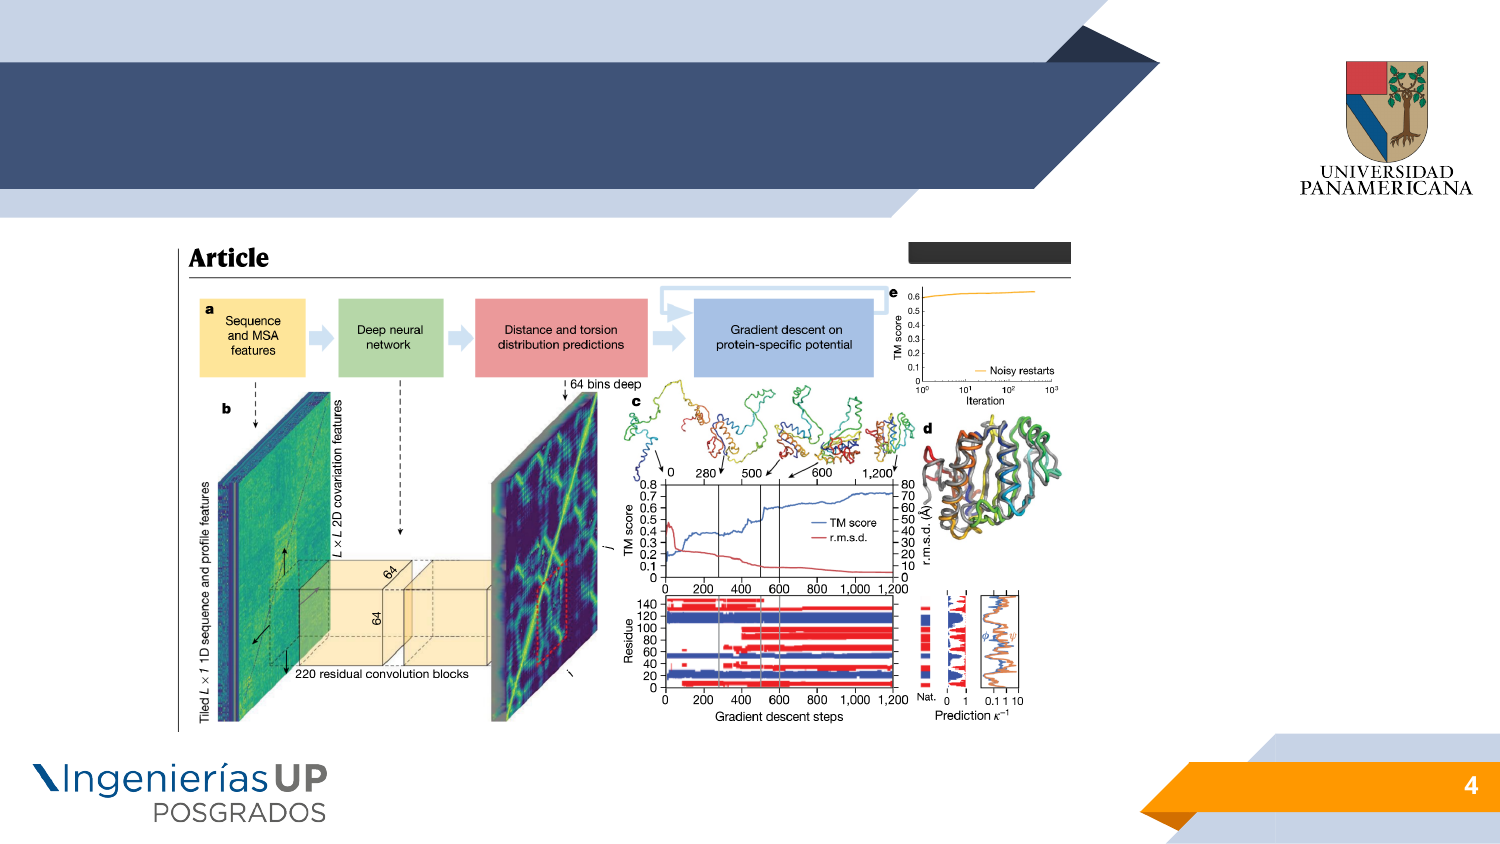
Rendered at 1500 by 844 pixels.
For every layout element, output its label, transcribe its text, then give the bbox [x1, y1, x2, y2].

picture [168, 242, 1071, 732]
picture [1286, 44, 1490, 210]
picture [15, 737, 344, 844]
slide_number 4 [1249, 760, 1494, 813]
